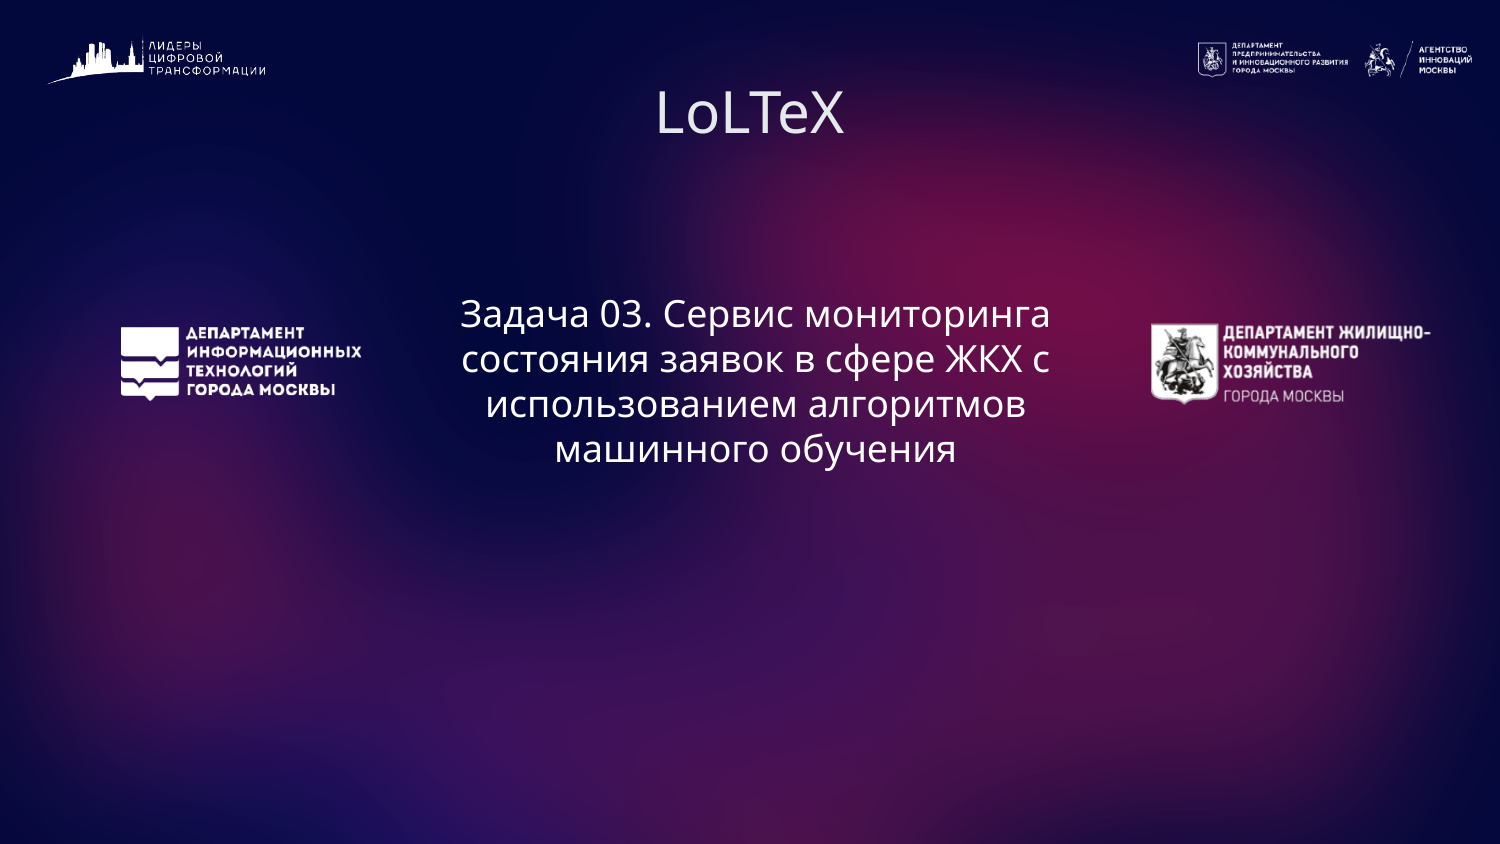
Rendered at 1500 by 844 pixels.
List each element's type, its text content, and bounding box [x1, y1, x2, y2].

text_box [44, 32, 266, 86]
picture [0, 0, 1500, 844]
subtitle Задача 03. Сервис мониторинга состояния заявок в сфере ЖКХ с использованием алгоритмов машинного обучения [360, 282, 1152, 543]
list LoLTeX [360, 67, 1140, 186]
